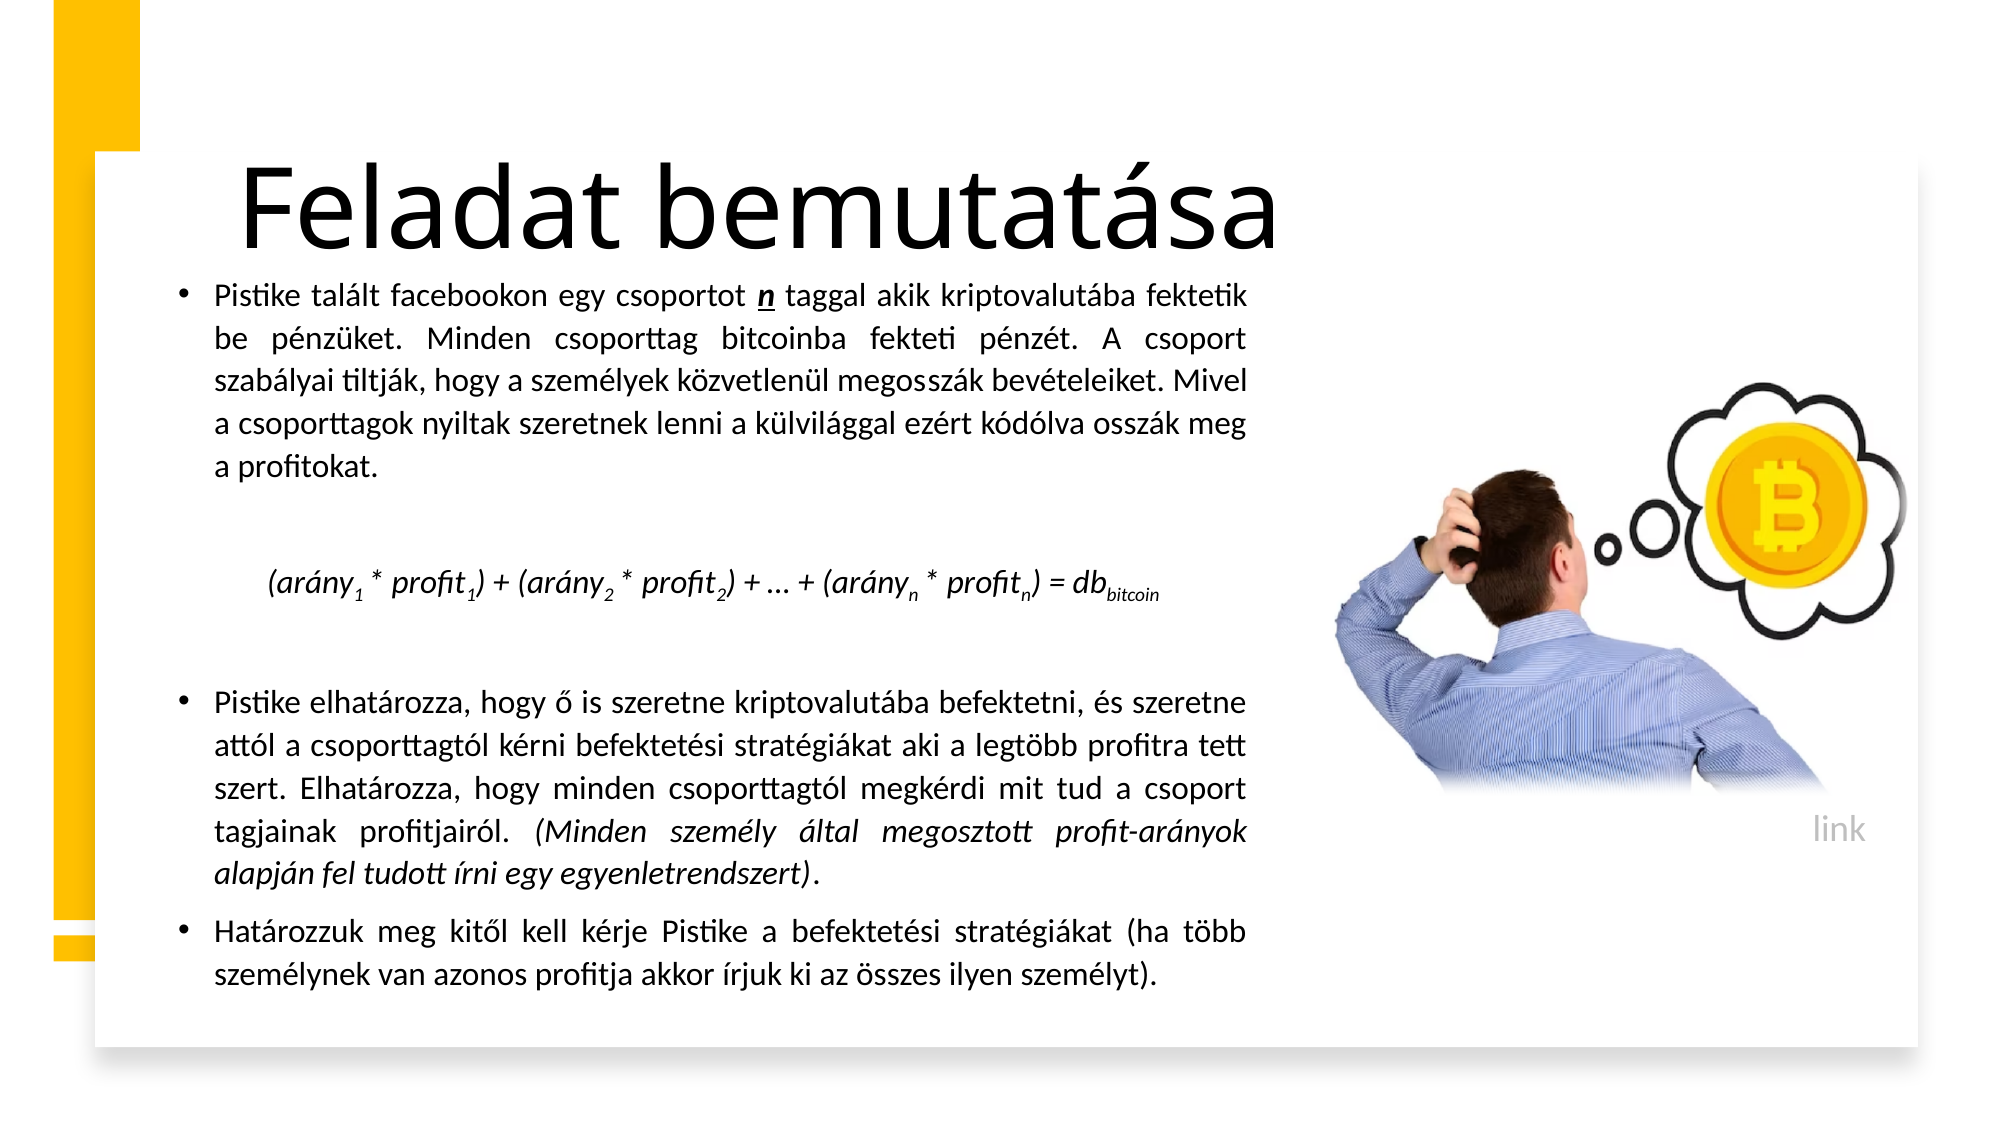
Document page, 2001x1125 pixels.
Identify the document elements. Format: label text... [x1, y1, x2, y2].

picture [1299, 328, 1918, 797]
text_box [0, 437, 578, 524]
text_box [94, 150, 1919, 1048]
text_box link [1797, 797, 1882, 857]
title Feladat bemutatása [220, 59, 1837, 281]
text_box [0, 0, 2000, 1125]
list Pistike talált facebookon egy csoportot n taggal akik kriptovalutába fektetik be pénzüket. Minden csoporttag bitcoinba fekteti pénzét. A csoport szabályai tiltják, hogy a személyek közvetlenül megosszák bevételeiket. Mivel a csoporttagok nyiltak szeretnek lenni a külvilággal ezért kódólva osszák meg a profitokat. (arány1 * profit1) + (arány2 * profit2) + … + (arányn * profitn) = dbbitcoin Pistike elhatározza, hogy ő is szeretne kriptovalutába befektetni, és szeretne attól a csoporttagtól kérni befektetési stratégiákat aki a legtöbb profitra tett szert. Elhatározza, hogy minden csoporttagtól megkérdi mit tud a csoport tagjainak profitjairól. (Minden személy által megosztott profit-arányok alapján fel tudott írni egy egyenletrendszert). Határozzuk meg kitől kell kérje Pistike a befektetési stratégiákat (ha több személynek van azonos profitja akkor írjuk ki az összes ilyen személyt). [163, 262, 1264, 1000]
